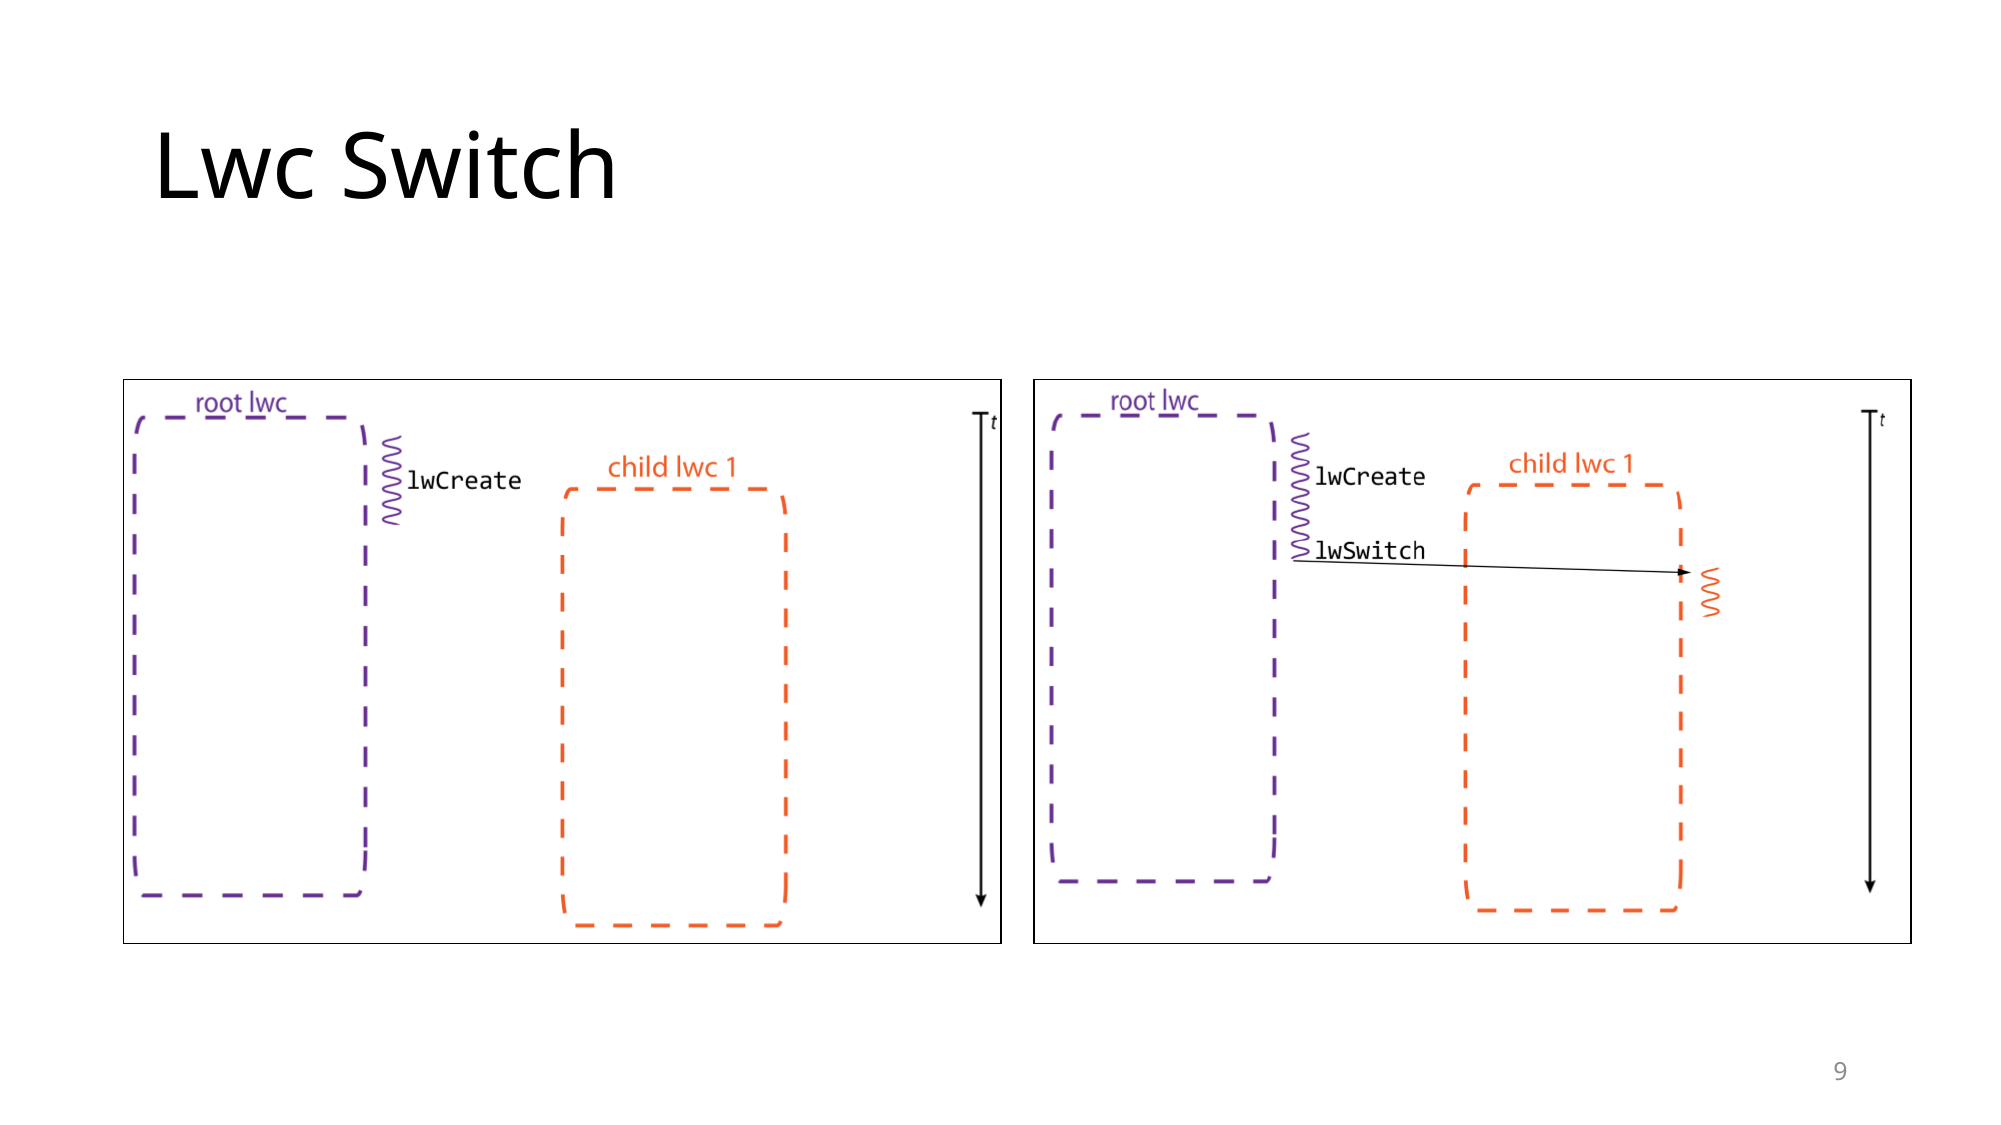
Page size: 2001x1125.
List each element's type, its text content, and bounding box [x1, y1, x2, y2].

title Lwc Switch [137, 59, 1863, 278]
slide_number 9 [1412, 1042, 1863, 1103]
picture [124, 380, 1001, 943]
picture [1034, 380, 1911, 943]
